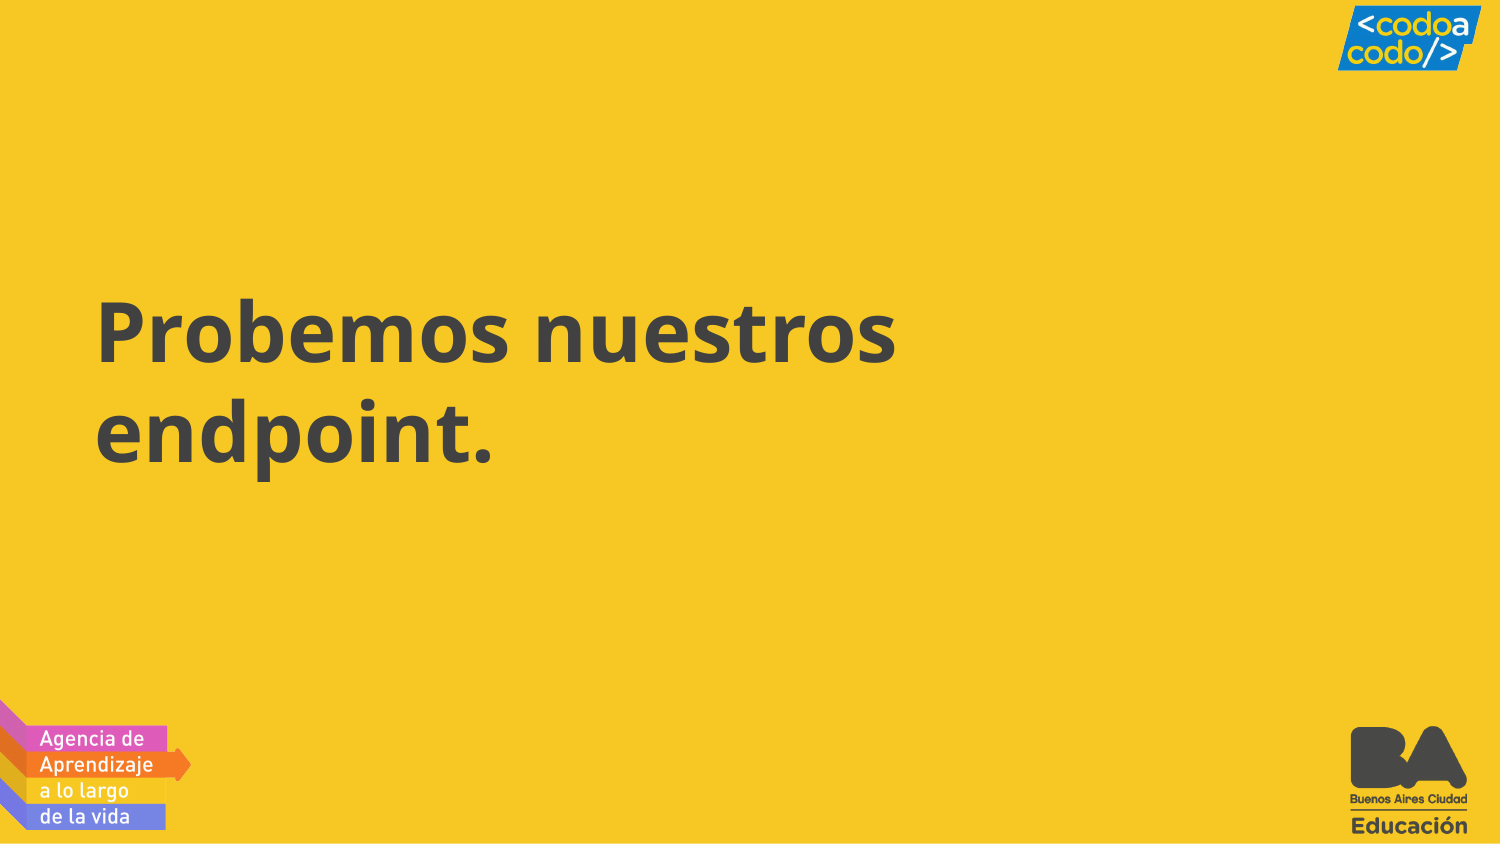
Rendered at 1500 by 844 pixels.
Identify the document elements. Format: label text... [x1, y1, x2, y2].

picture [0, 699, 191, 830]
picture [1297, 668, 1500, 844]
title Probemos nuestros endpoint. [92, 277, 949, 480]
picture [1337, 5, 1482, 71]
